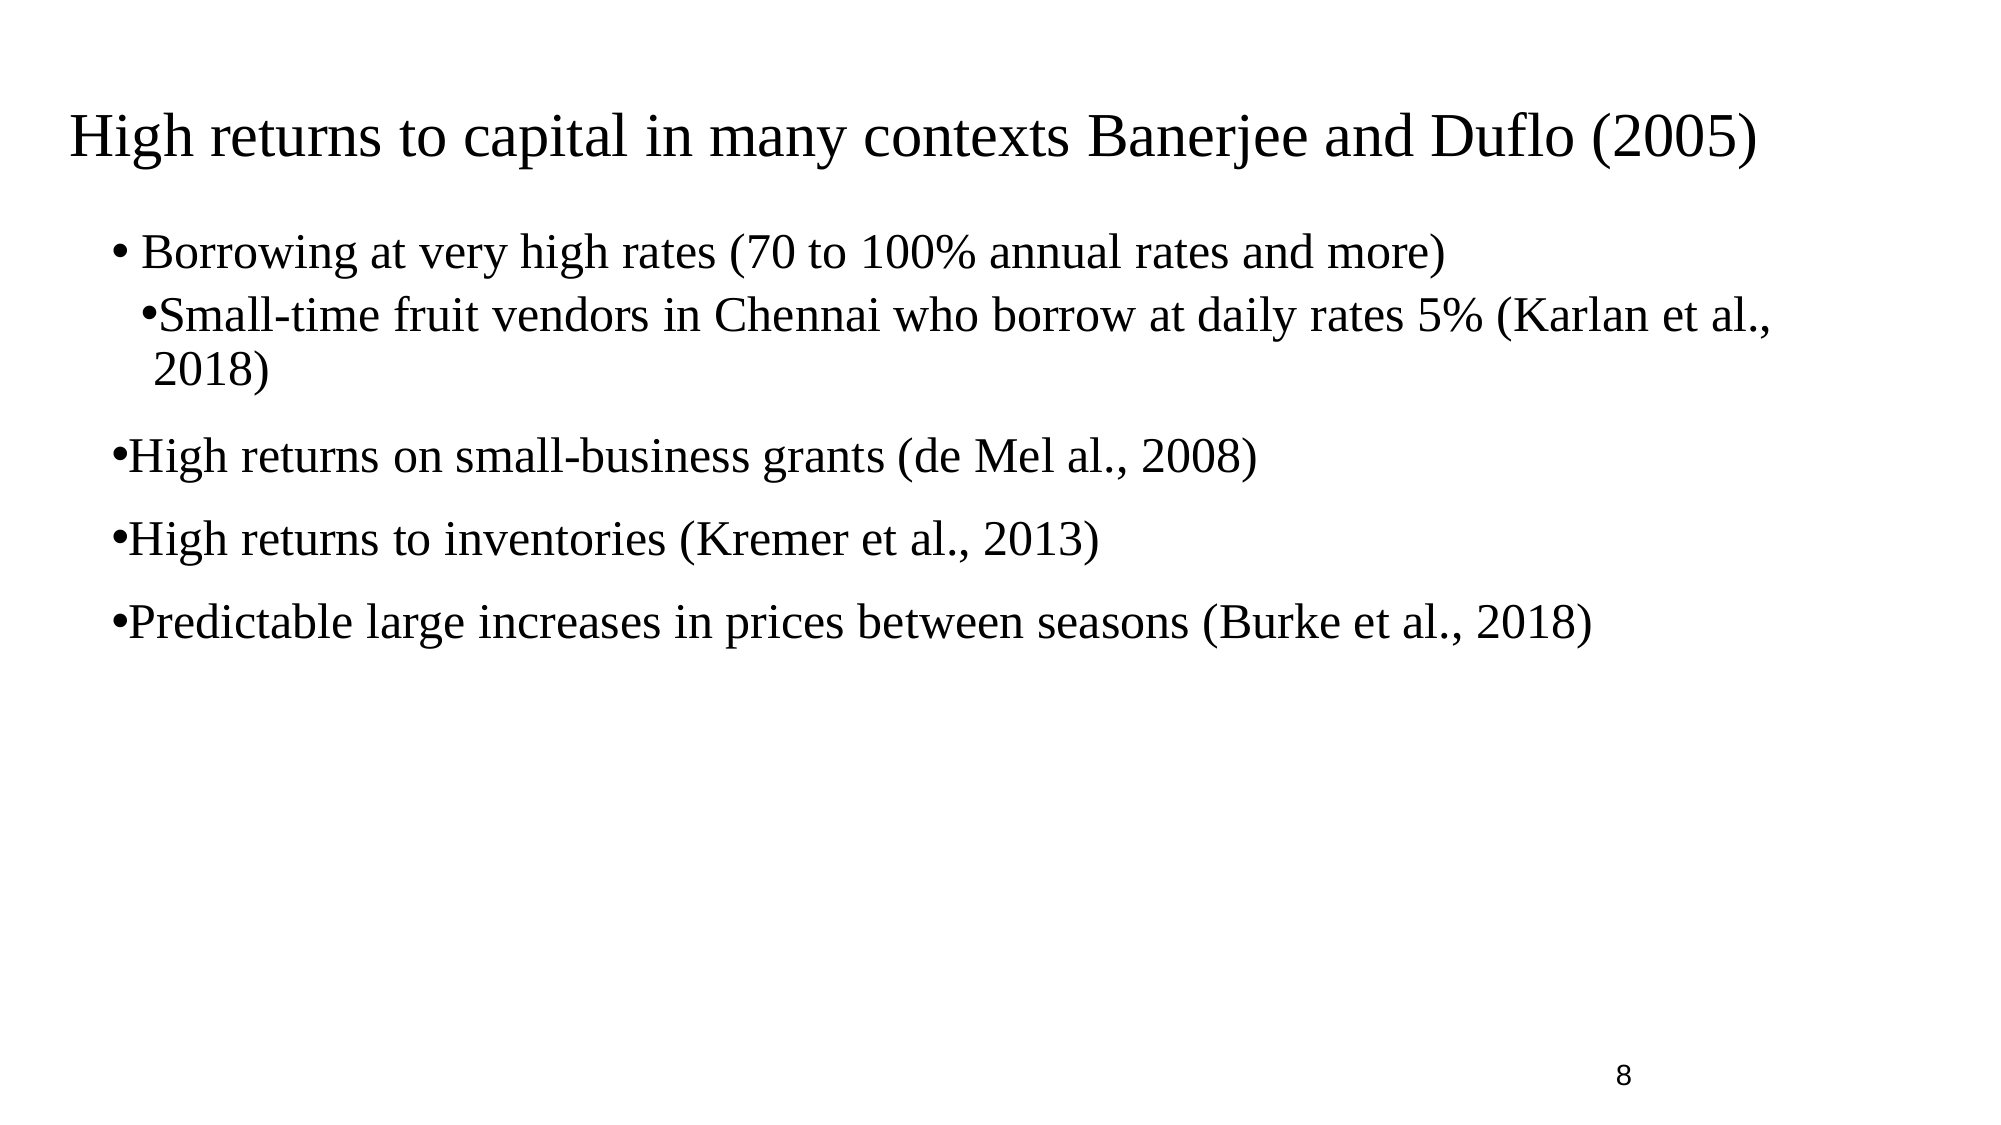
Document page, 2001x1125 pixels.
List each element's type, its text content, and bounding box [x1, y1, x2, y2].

slide_number 889 [1624, 1059, 1840, 1120]
list Borrowing at very high rates (70 to 100% annual rates and more) Small-time fruit vendors in Chennai who borrow at daily rates 5% (Karlan et al., 2018) High returns on small-business grants (de Mel al., 2008) High returns to inventories (Kremer et al., 2013) Predictable large increases in prices between seasons (Burke et al., 2018) [70, 205, 1830, 963]
title High returns to capital in many contexts Banerjee and Duflo (2005) [49, 67, 1809, 190]
text_box 8 [1601, 1048, 1648, 1099]
